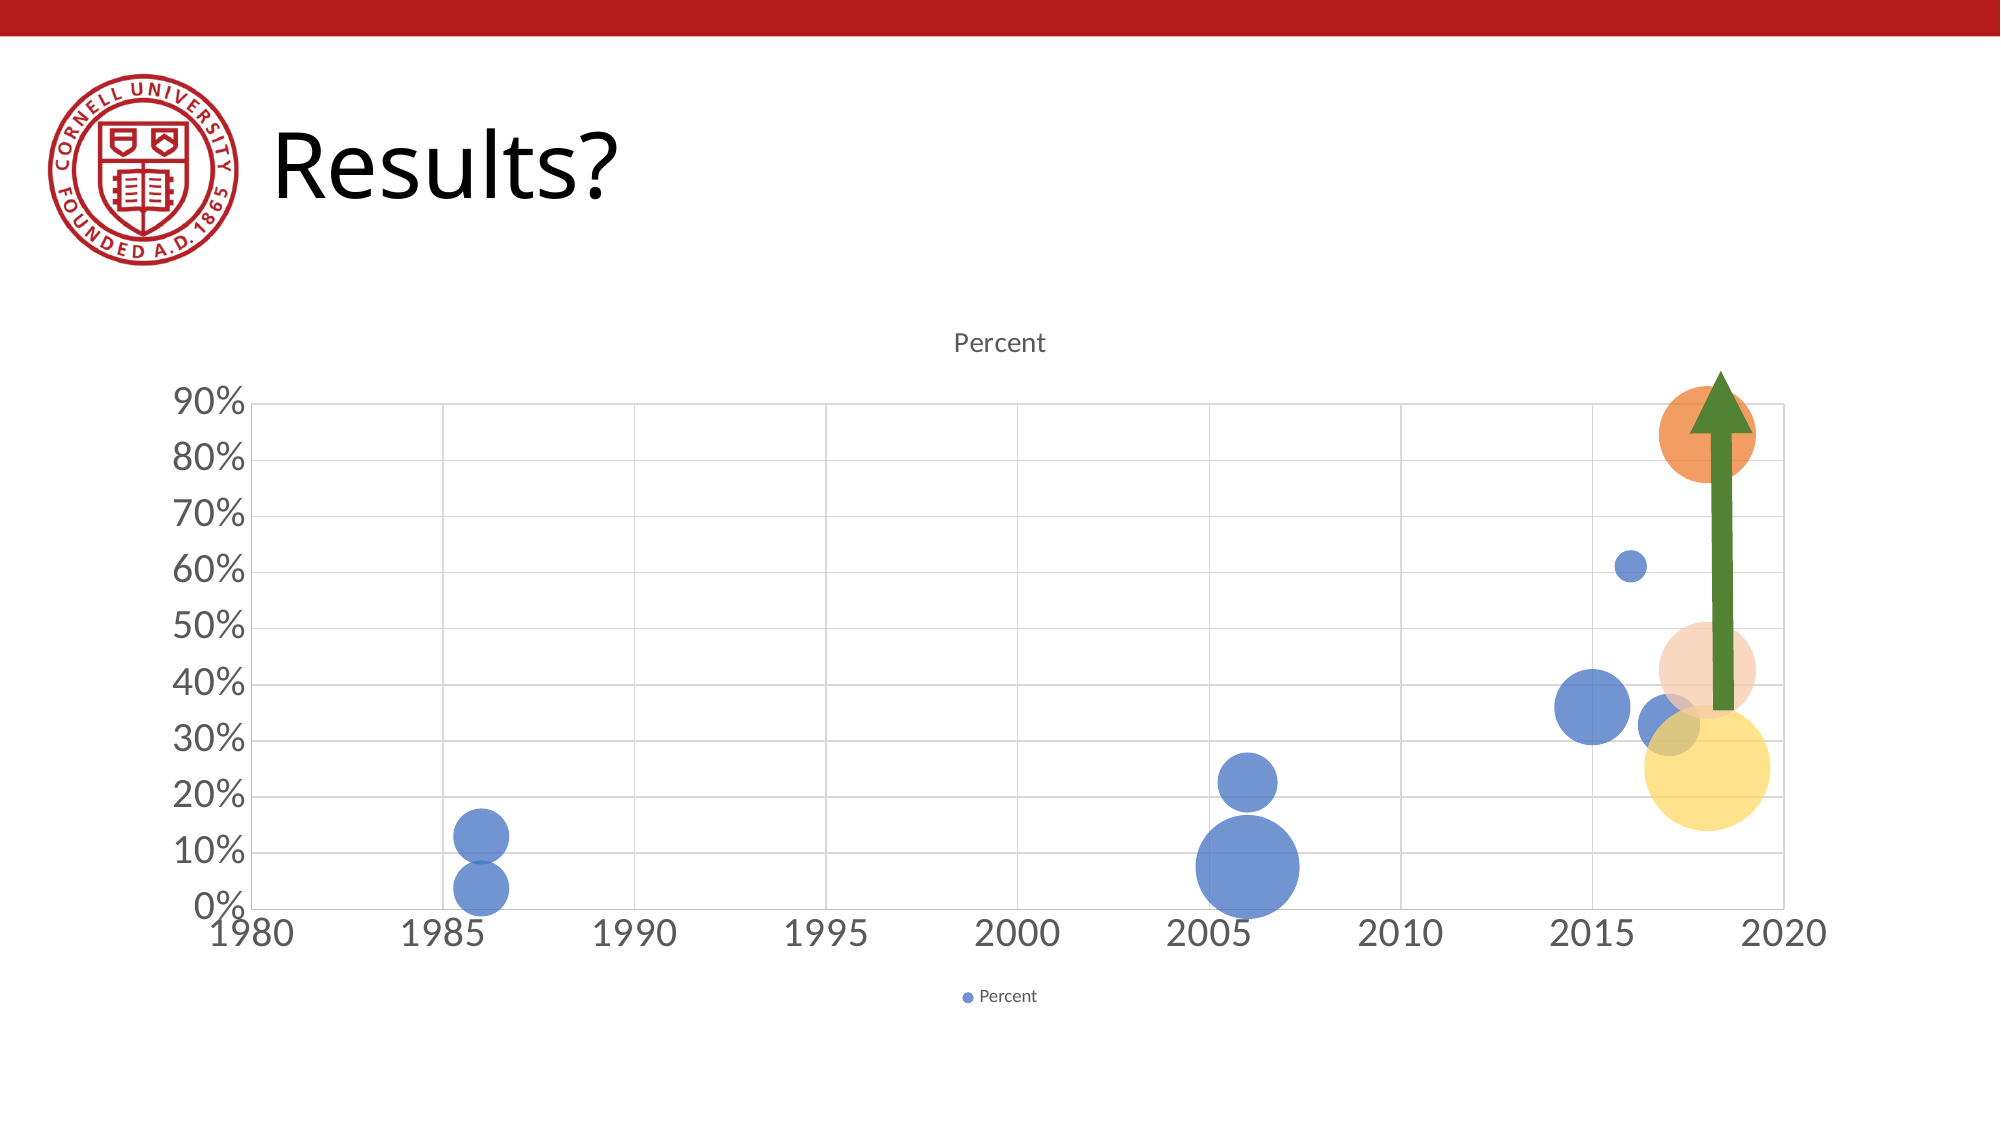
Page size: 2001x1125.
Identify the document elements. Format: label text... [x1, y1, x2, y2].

picture [39, 65, 255, 274]
title Results? [255, 59, 1860, 278]
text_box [1720, 370, 1724, 711]
chart [137, 299, 1863, 1014]
